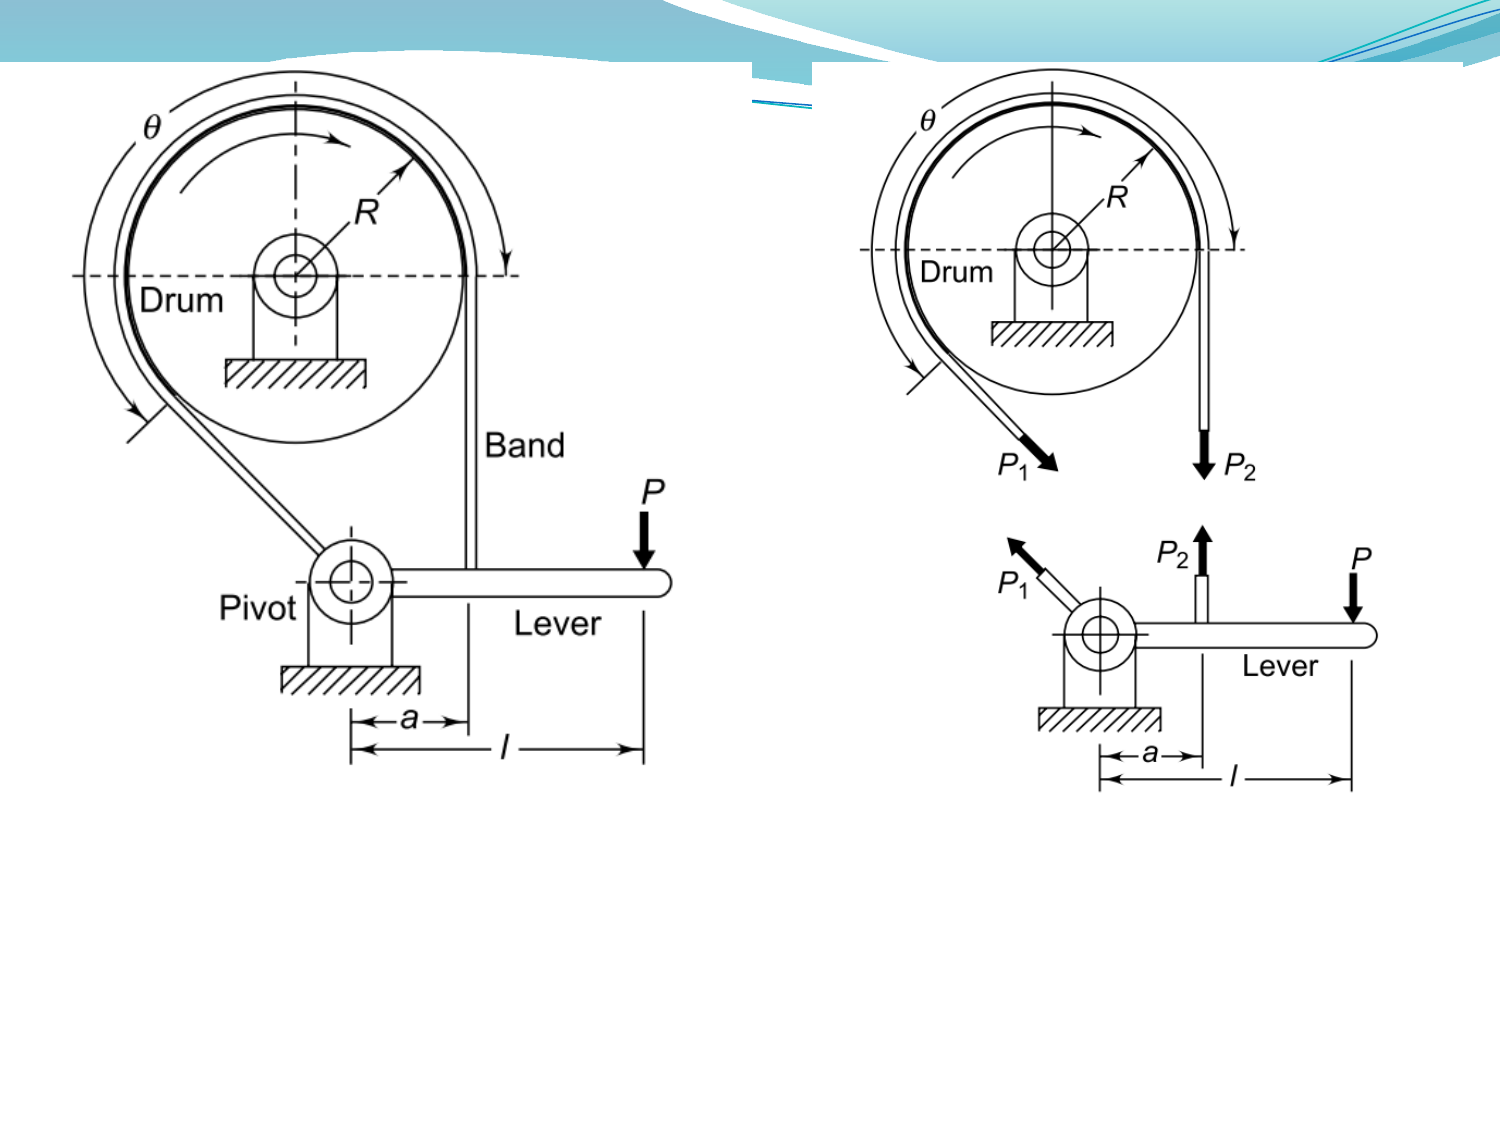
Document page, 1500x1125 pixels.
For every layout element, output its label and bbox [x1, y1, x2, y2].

picture [812, 62, 1463, 799]
picture [0, 62, 752, 776]
